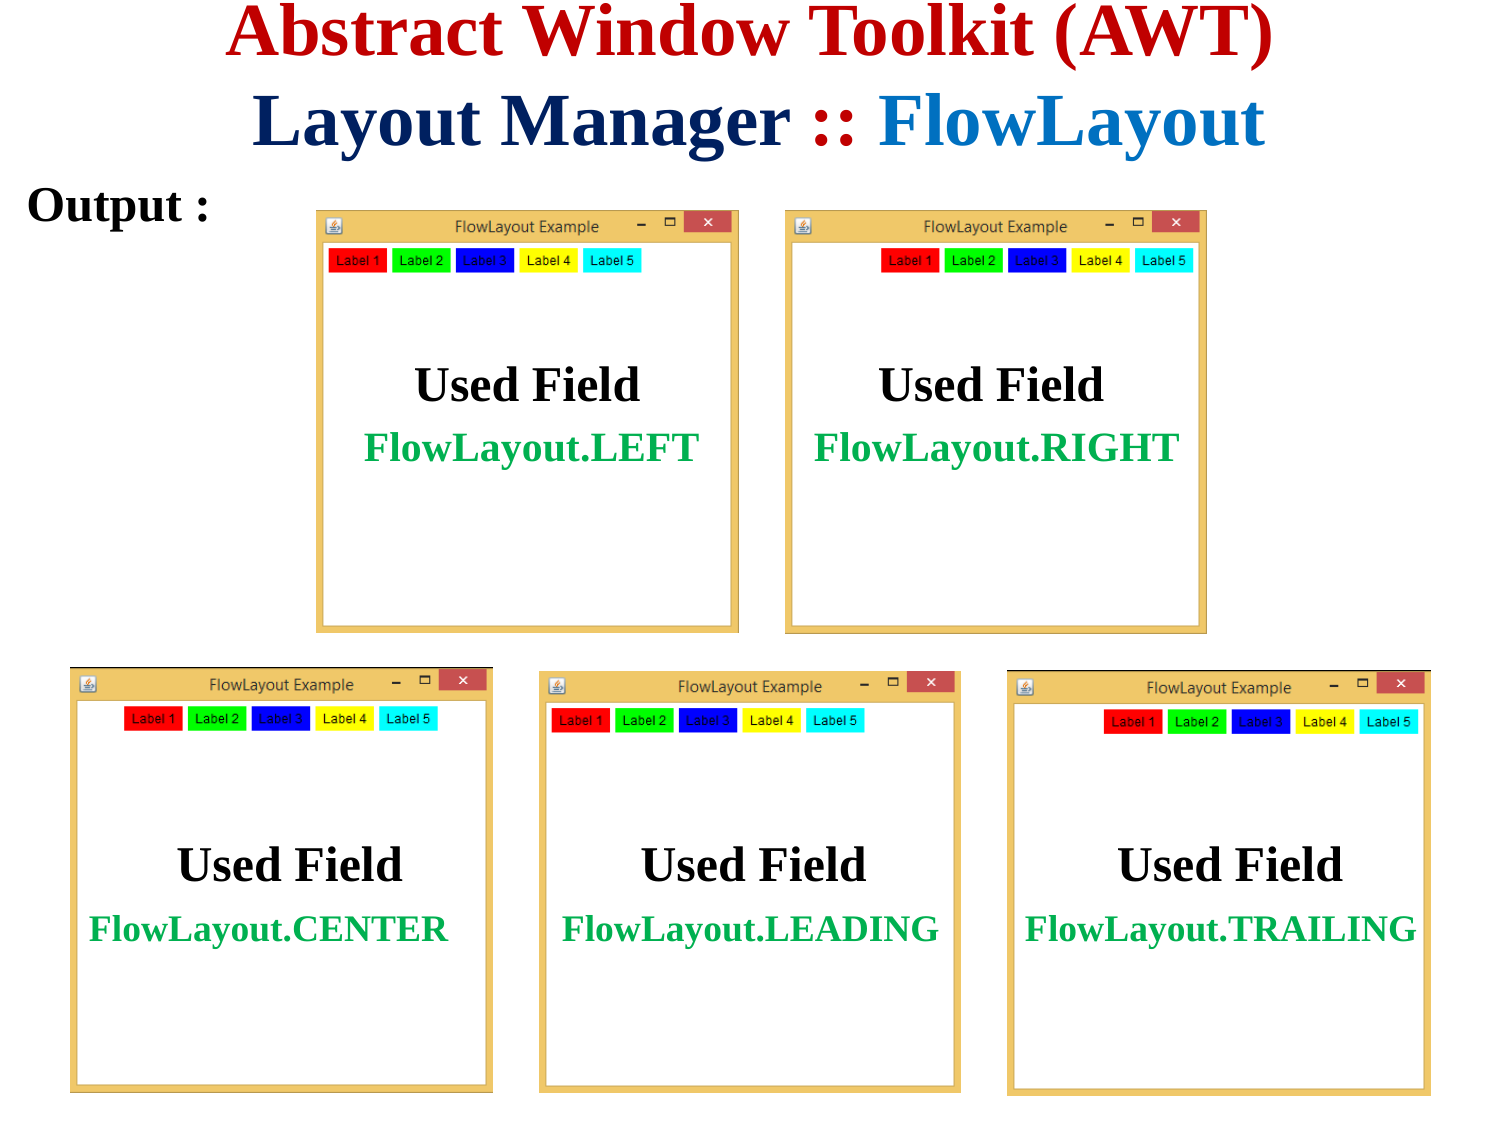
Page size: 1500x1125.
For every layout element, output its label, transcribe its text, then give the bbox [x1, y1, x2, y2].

title Abstract Window Toolkit (AWT) Layout Manager :: FlowLayout [0, 0, 1500, 141]
picture [1007, 670, 1431, 1096]
picture [538, 670, 962, 1094]
picture [70, 667, 493, 1094]
picture [316, 210, 739, 633]
picture [784, 210, 1208, 635]
text_box Output : Used Field Used Field FlowLayout.LEFT FlowLayout.RIGHT Used Field Used Field Used Field FlowLayout.CENTER FlowLayout.LEADING FlowLayout.TRAILING [11, 163, 1500, 1004]
